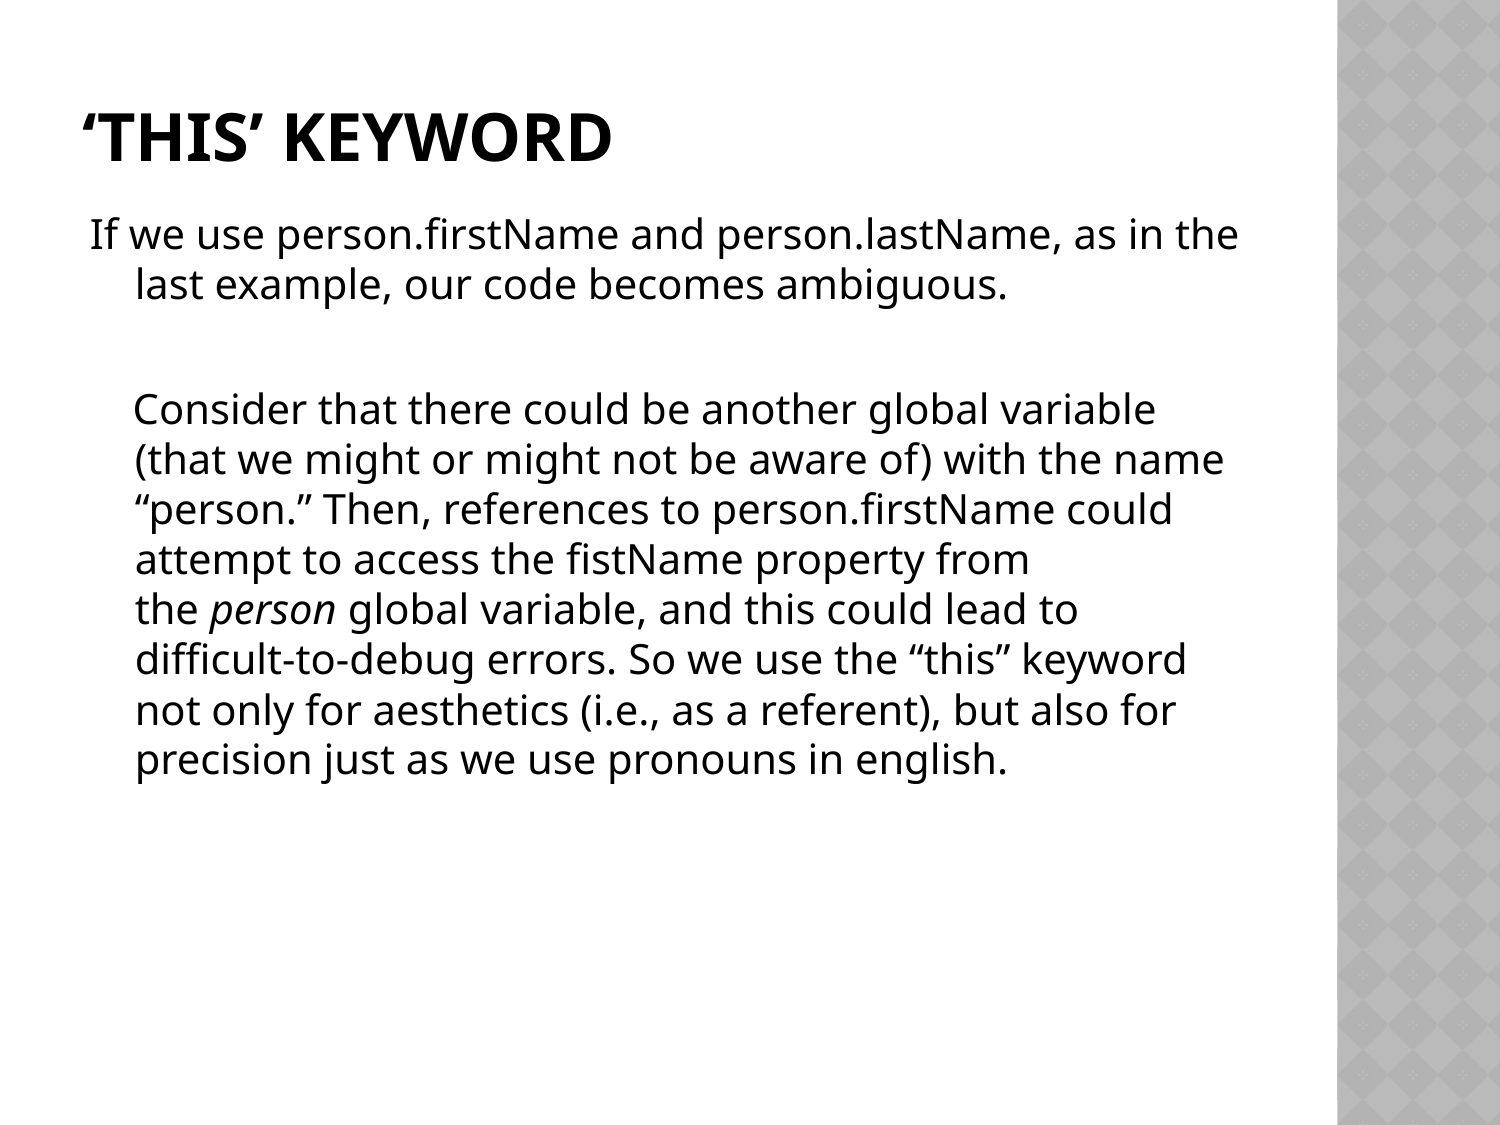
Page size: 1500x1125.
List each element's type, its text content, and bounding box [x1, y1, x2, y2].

title ‘This’ keyword [75, 52, 1263, 175]
list If we use person.firstName and person.lastName, as in the last example, our code becomes ambiguous. Consider that there could be another global variable (that we might or might not be aware of) with the name “person.” Then, references to person.firstName could attempt to access the fistName property from the person global variable, and this could lead to difficult-to-debug errors. So we use the “this” keyword not only for aesthetics (i.e., as a referent), but also for precision just as we use pronouns in english. [75, 200, 1263, 1059]
